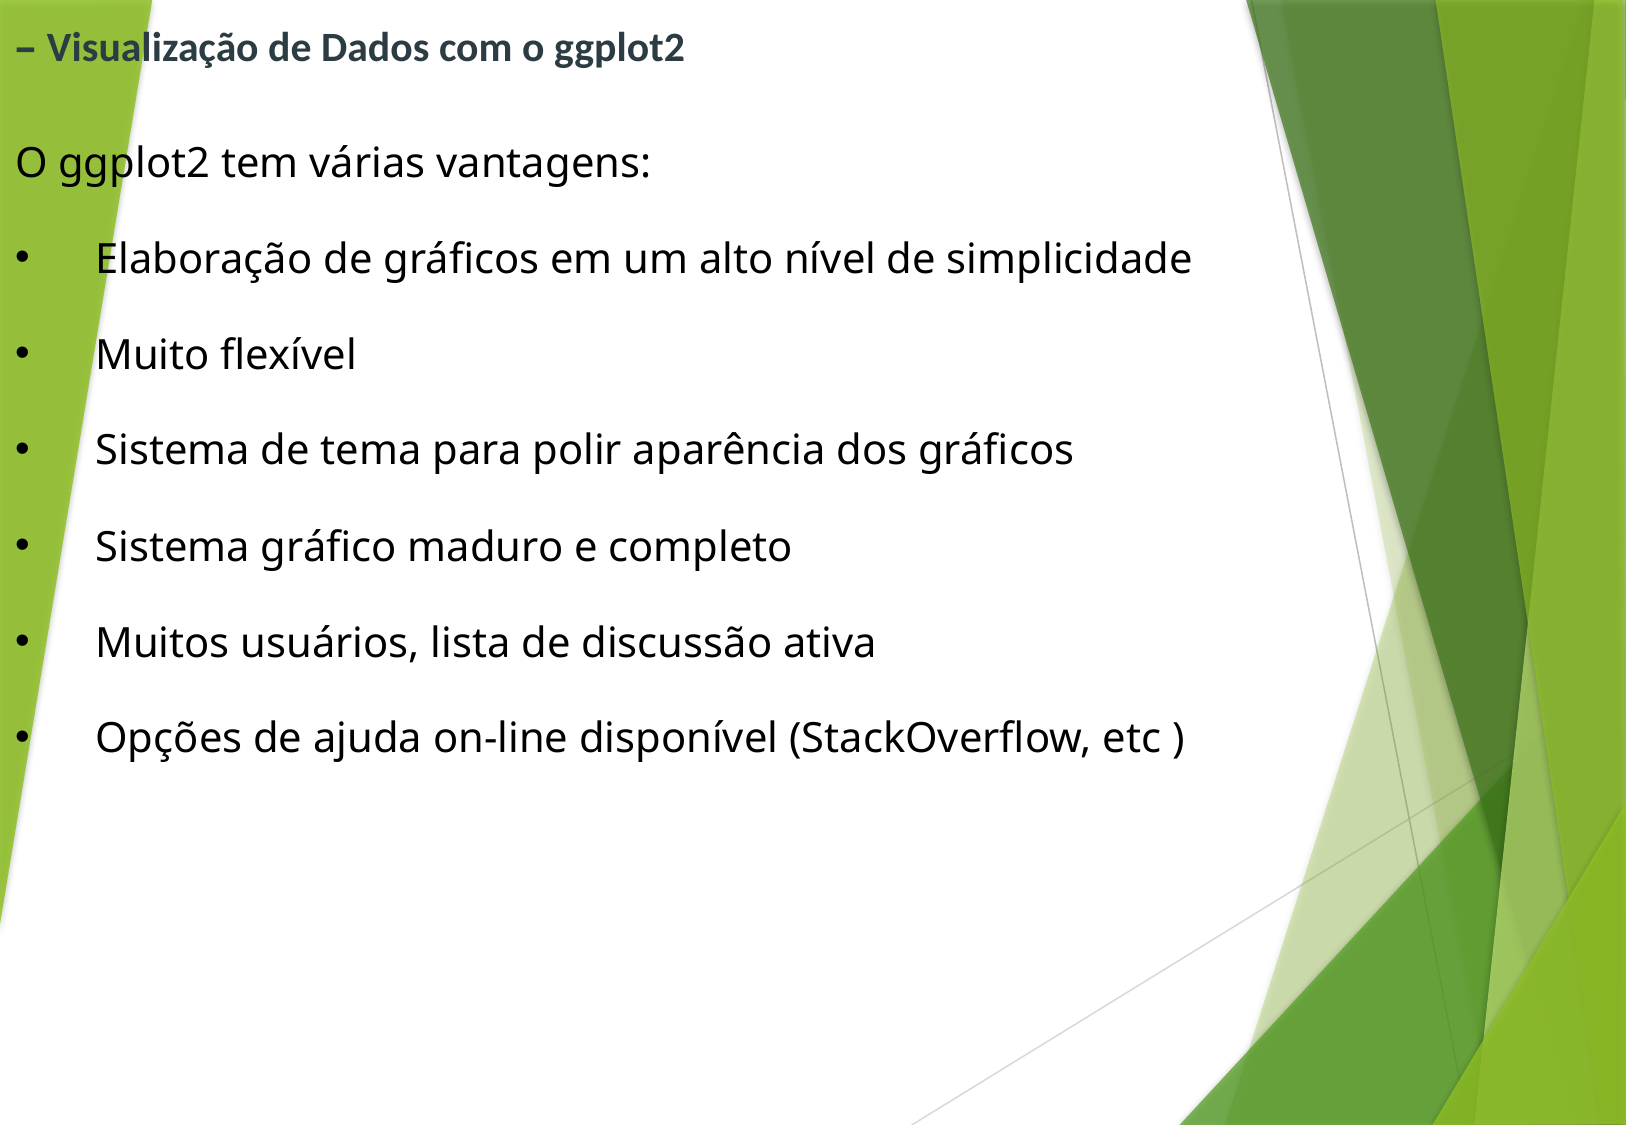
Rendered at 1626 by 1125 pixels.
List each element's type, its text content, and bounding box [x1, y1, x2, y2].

title – Visualização de Dados com o ggplot2 [0, 2, 1597, 78]
text_box O ggplot2 tem várias vantagens: Elaboração de gráficos em um alto nível de simplicidade Muito flexível Sistema de tema para polir aparência dos gráficos Sistema gráfico maduro e completo Muitos usuários, lista de discussão ativa Opções de ajuda on-line disponível (StackOverflow, etc ) [0, 102, 1409, 817]
